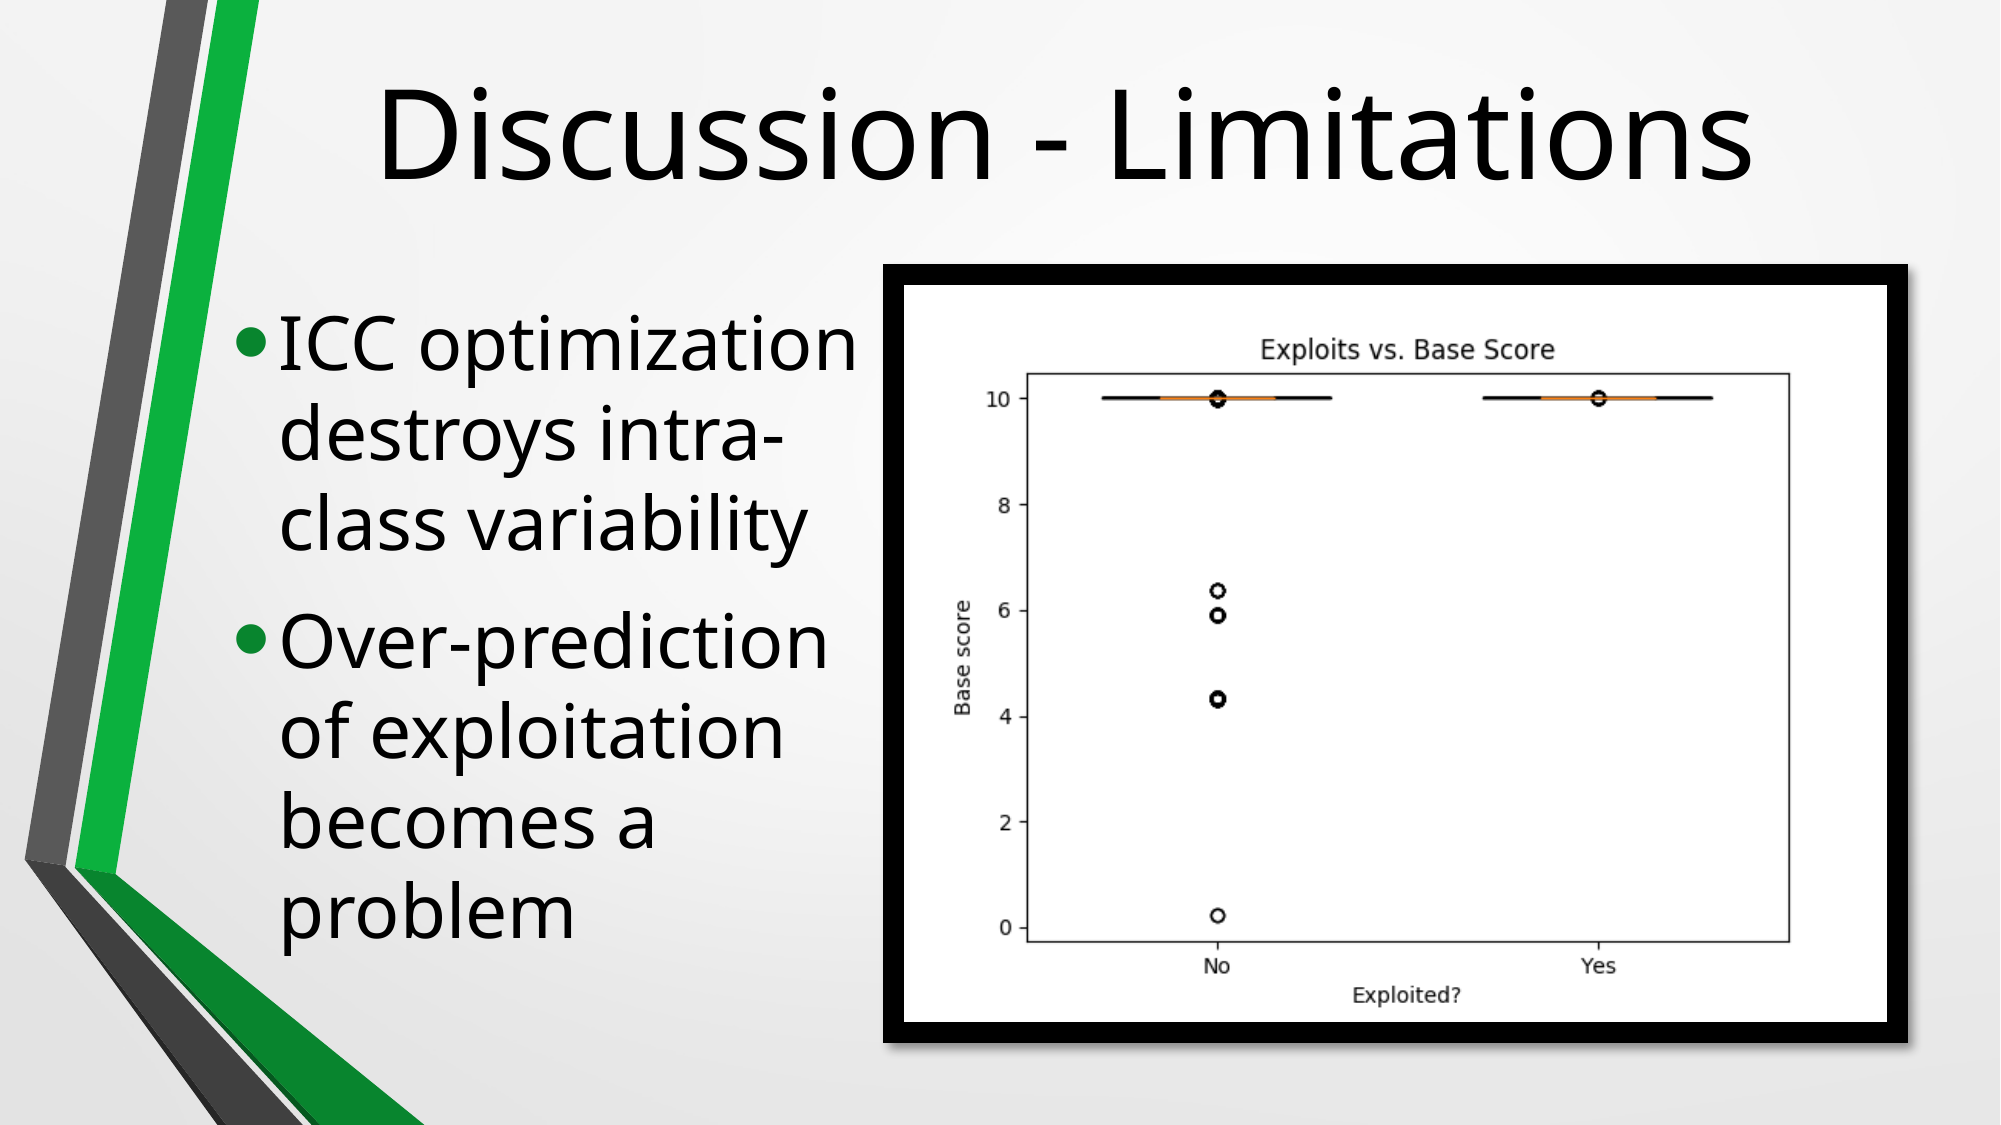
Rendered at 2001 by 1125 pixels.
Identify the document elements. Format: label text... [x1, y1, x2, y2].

title Discussion - Limitations [243, 43, 1887, 216]
list ICC optimization destroys intra-class variability Over-prediction of exploitation becomes a problem [217, 215, 893, 1033]
picture [903, 284, 1888, 1023]
